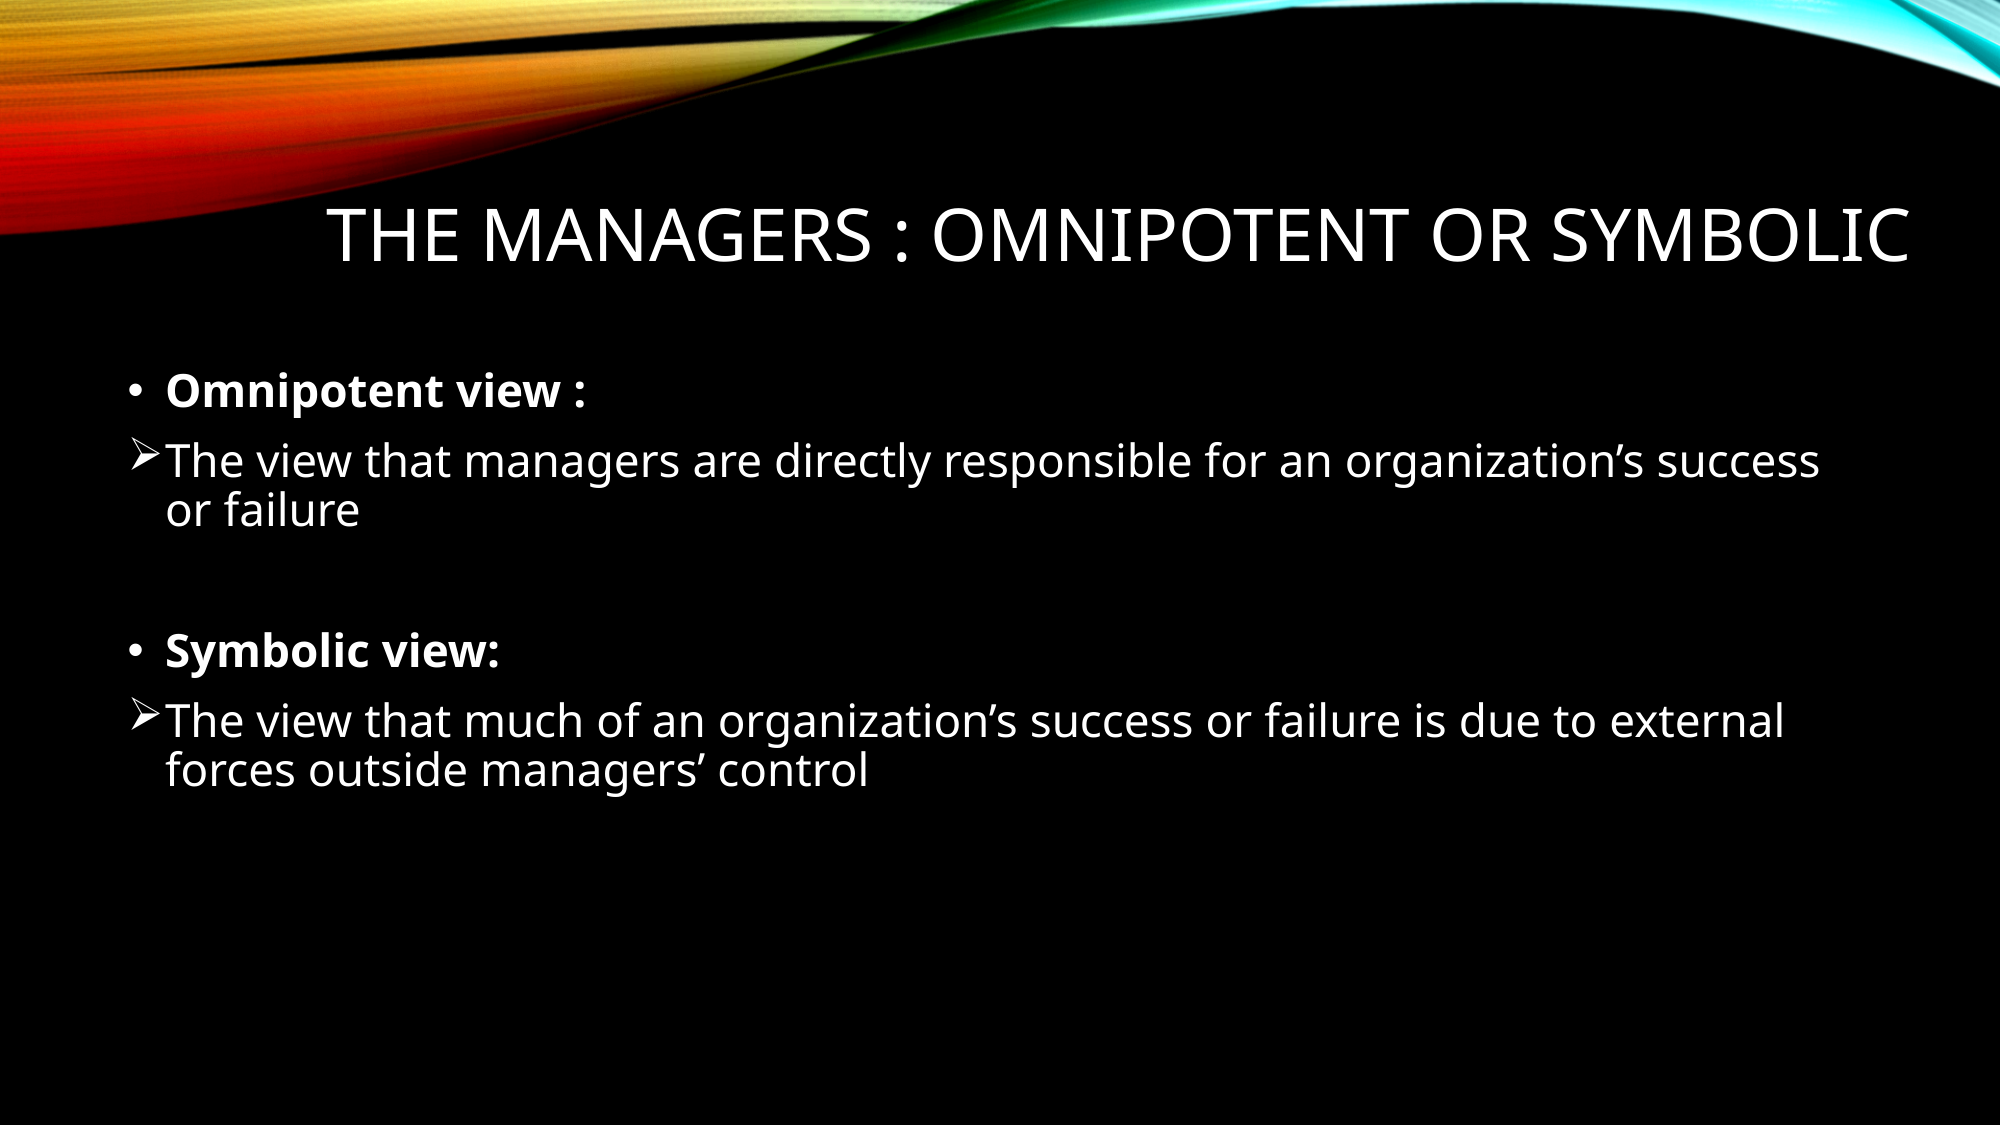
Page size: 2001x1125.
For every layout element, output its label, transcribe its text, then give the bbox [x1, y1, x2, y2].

title The managers : omnipotent or symbolic [219, 131, 1928, 344]
picture [0, 0, 2000, 237]
list Omnipotent view : The view that managers are directly responsible for an organization’s success or failure Symbolic view: The view that much of an organization’s success or failure is due to external forces outside managers’ control [112, 360, 1888, 1021]
